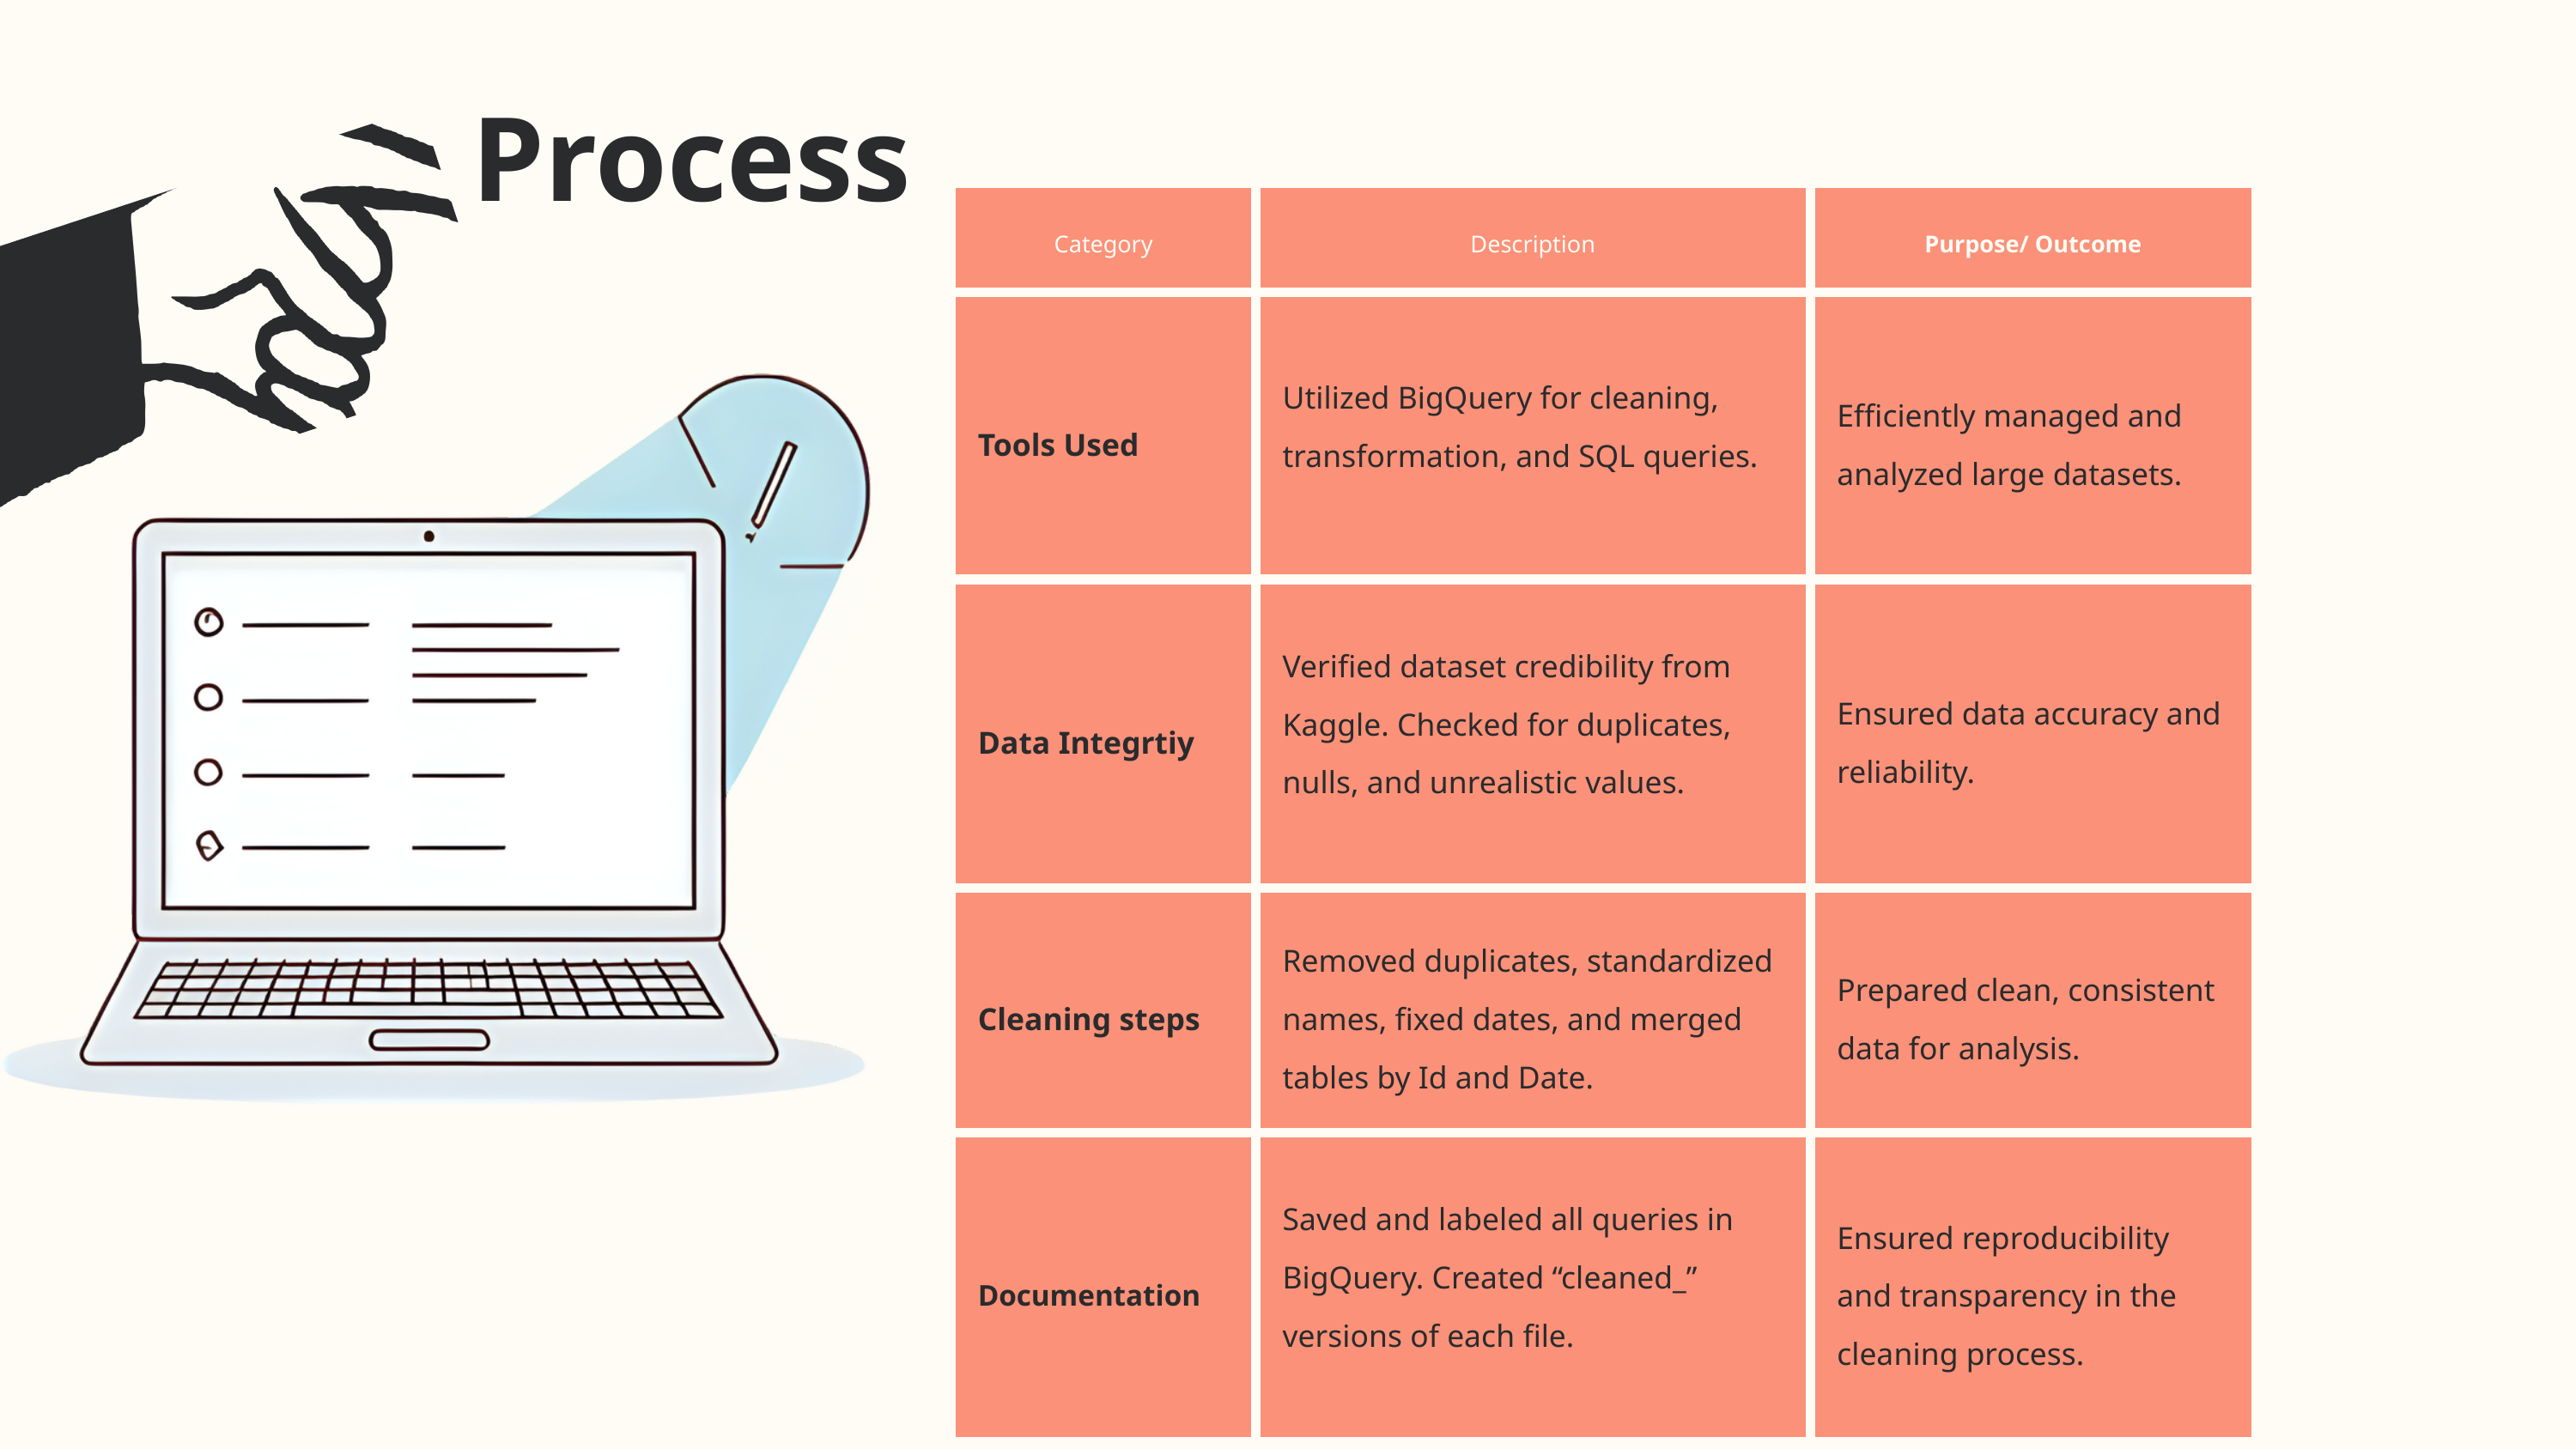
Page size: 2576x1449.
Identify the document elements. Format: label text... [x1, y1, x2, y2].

table_cell Removed duplicates, standardized names, fixed dates, and merged tables by Id and Date. [1261, 893, 1806, 1128]
table_cell Saved and labeled all queries in BigQuery. Created “cleaned_” versions of each file. [1261, 1137, 1806, 1437]
table_cell Cleaning steps [956, 893, 1251, 1128]
table_cell Documentation [956, 1137, 1251, 1437]
table_cell Tools Used [956, 297, 1251, 574]
table_cell Utilized BigQuery for cleaning, transformation, and SQL queries. [1261, 297, 1806, 574]
table_header Category [956, 188, 1251, 288]
text_box Process [471, 100, 1055, 227]
table_header Description [1261, 188, 1806, 288]
table_cell Ensured data accuracy and reliability. [1815, 585, 2251, 883]
table_cell Ensured reproducibility and transparency in the cleaning process. [1815, 1137, 2251, 1437]
text_box [0, 373, 872, 1106]
table_cell Verified dataset credibility from Kaggle. Checked for duplicates, nulls, and unrealistic values. [1261, 585, 1806, 883]
table_cell Prepared clean, consistent data for analysis. [1815, 893, 2251, 1128]
text_box [0, 107, 506, 373]
table_cell Data Integrtiy [956, 585, 1251, 883]
table_header Purpose/ Outcome [1815, 188, 2251, 288]
table_cell Efficiently managed and analyzed large datasets. [1815, 297, 2251, 574]
